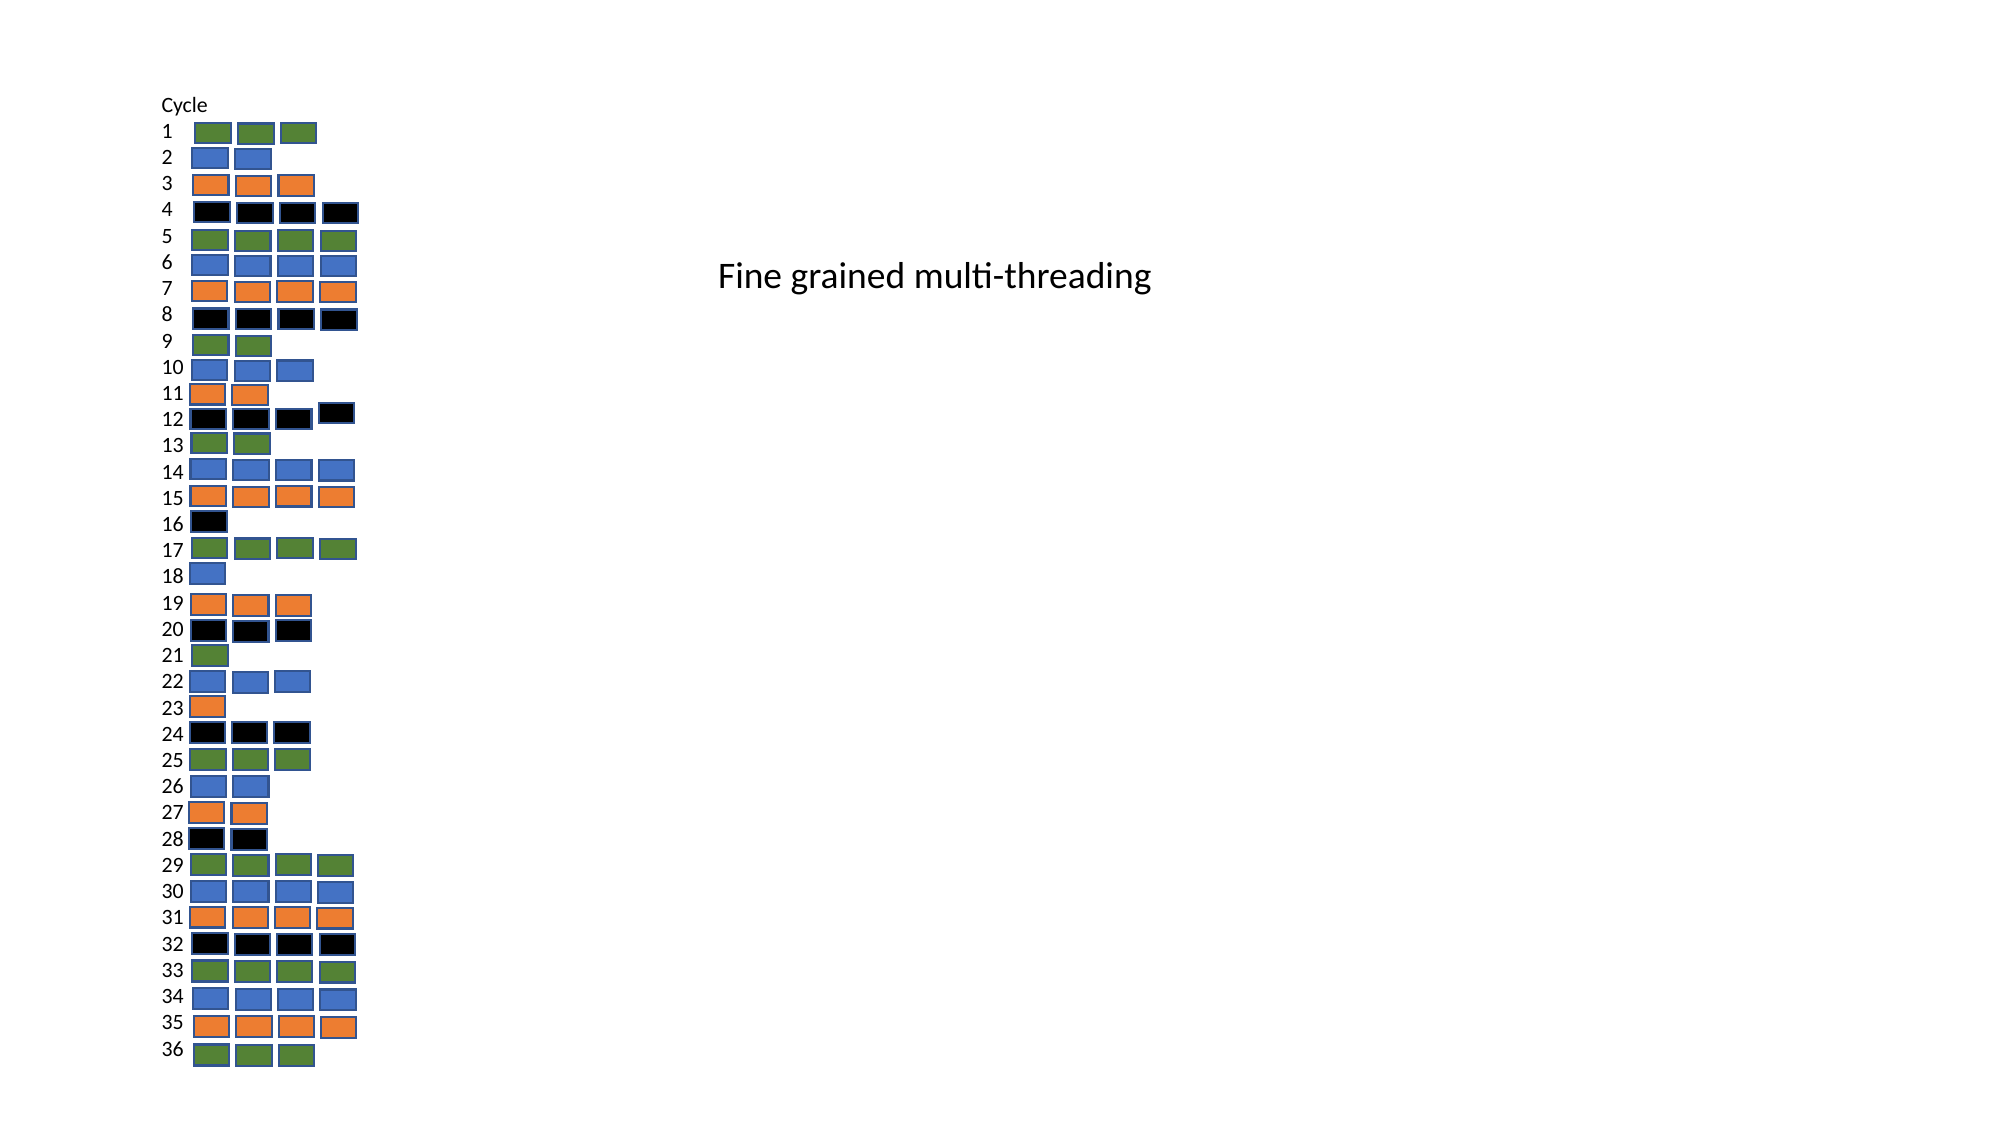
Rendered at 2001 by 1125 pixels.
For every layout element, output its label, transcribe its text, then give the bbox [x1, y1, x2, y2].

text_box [189, 122, 359, 584]
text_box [189, 594, 357, 1067]
text_box Cycle 1 2 3 4 5 6 7 8 9 10 11 12 13 14 15 16 17 18 19 20 21 22 23 24 25 26 27 28 29 30 31 32 33 34 35 36 [146, 82, 228, 1068]
text_box Fine grained multi-threading [703, 243, 1168, 304]
